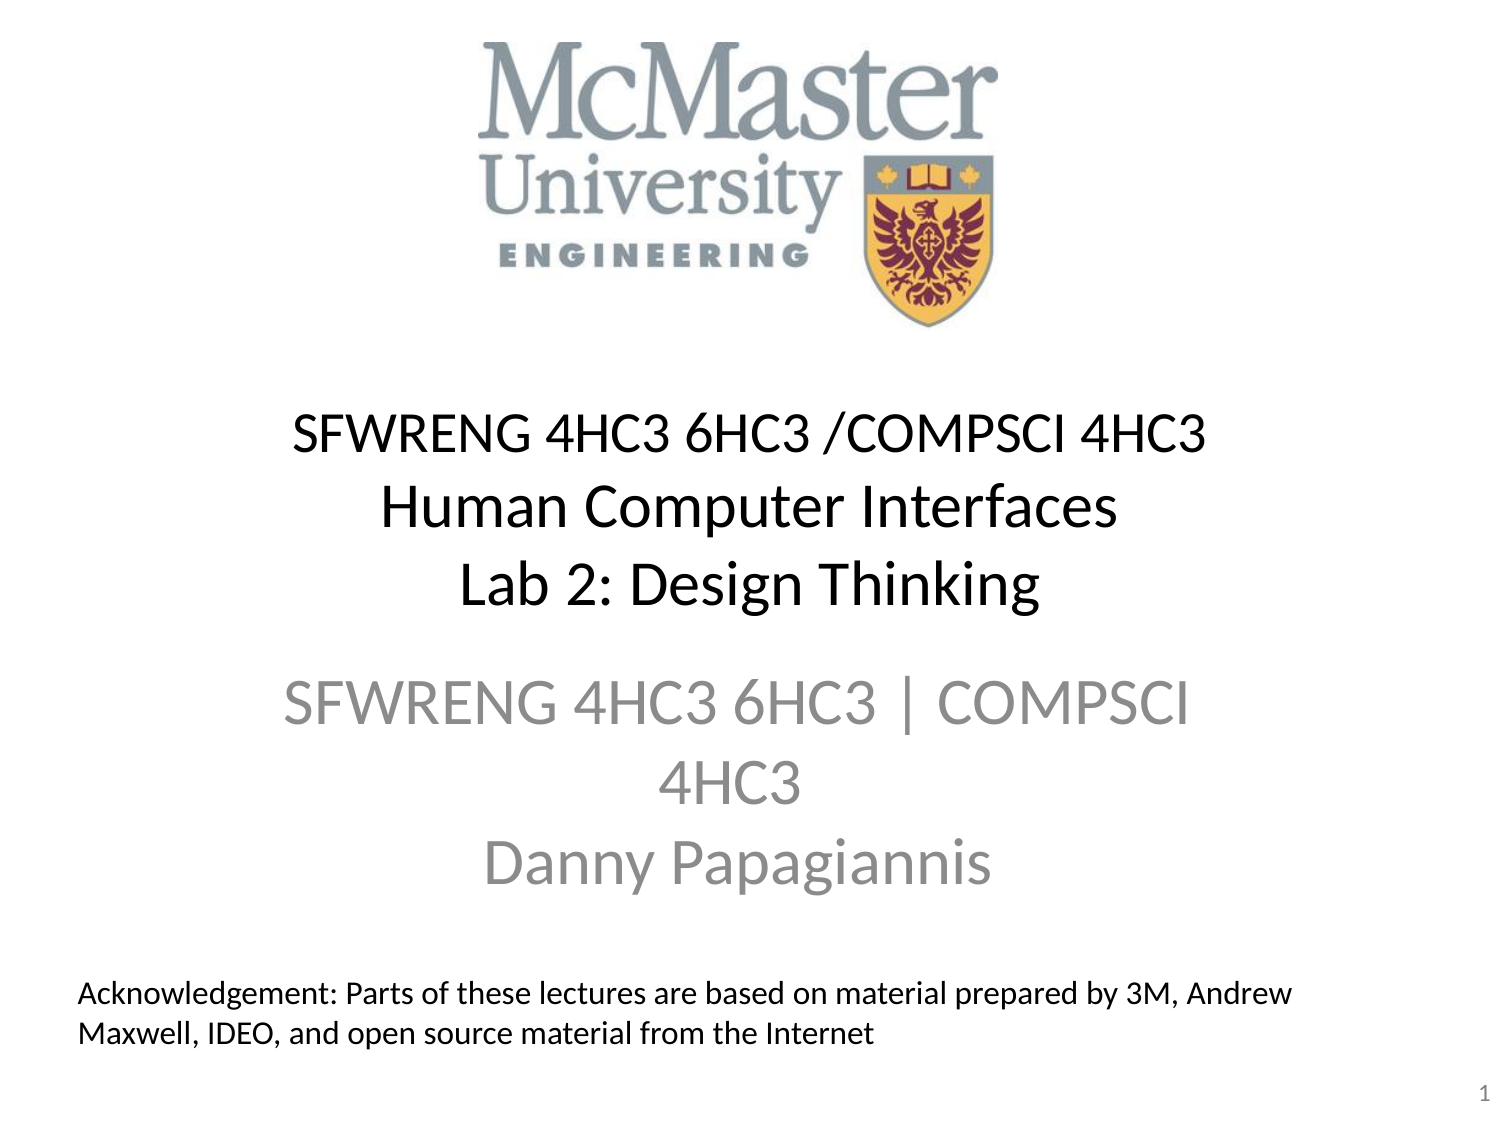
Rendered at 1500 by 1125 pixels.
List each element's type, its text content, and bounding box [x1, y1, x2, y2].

subtitle SFWRENG 4HC3 6HC3 | COMPSCI 4HC3 Danny Papagiannis [213, 650, 1264, 938]
picture [478, 42, 999, 331]
text_box Acknowledgement: Parts of these lectures are based on material prepared by 3M, Andrew Maxwell, IDEO, and open source material from the Internet [62, 964, 1434, 1059]
title SFWRENG 4HC3 6HC3 /COMPSCI 4HC3 Human Computer Interfaces Lab 2: Design Thinking [112, 385, 1388, 627]
slide_number 1 [1350, 1057, 1500, 1125]
